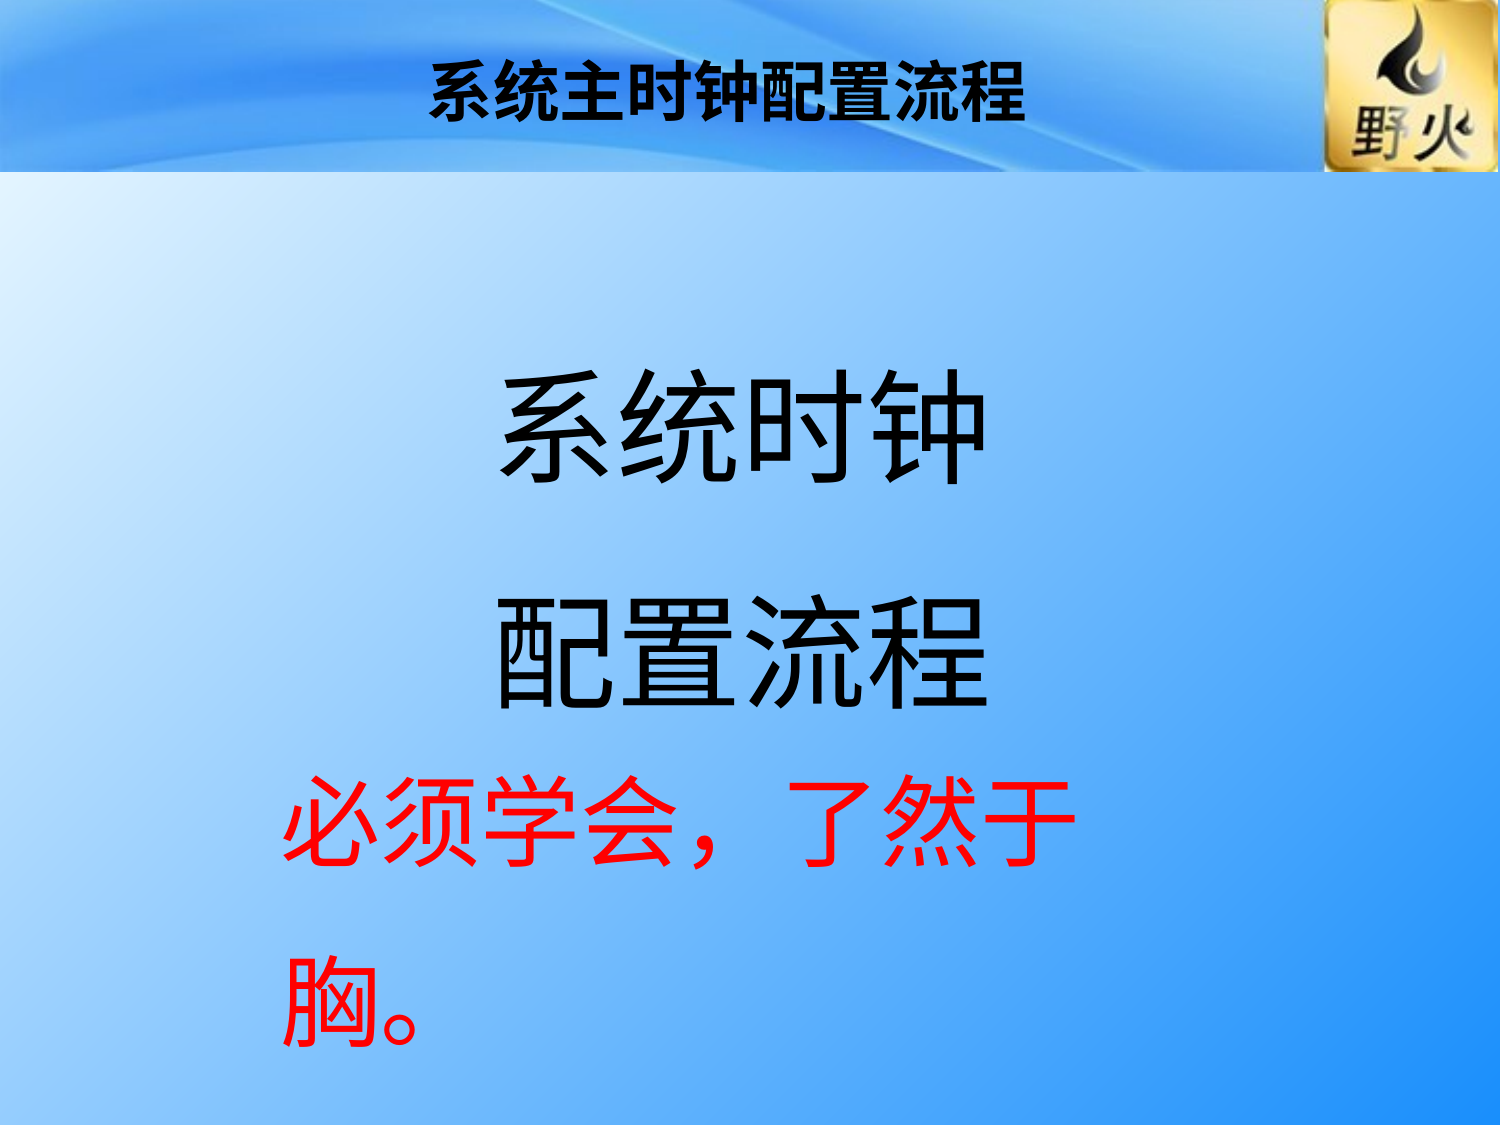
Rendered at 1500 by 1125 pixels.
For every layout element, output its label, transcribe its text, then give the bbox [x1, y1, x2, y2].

text_box 系统时钟 配置流程 [477, 267, 1021, 692]
text_box 必须学会，了然于胸。 [266, 692, 1235, 1067]
picture [0, 0, 1498, 172]
